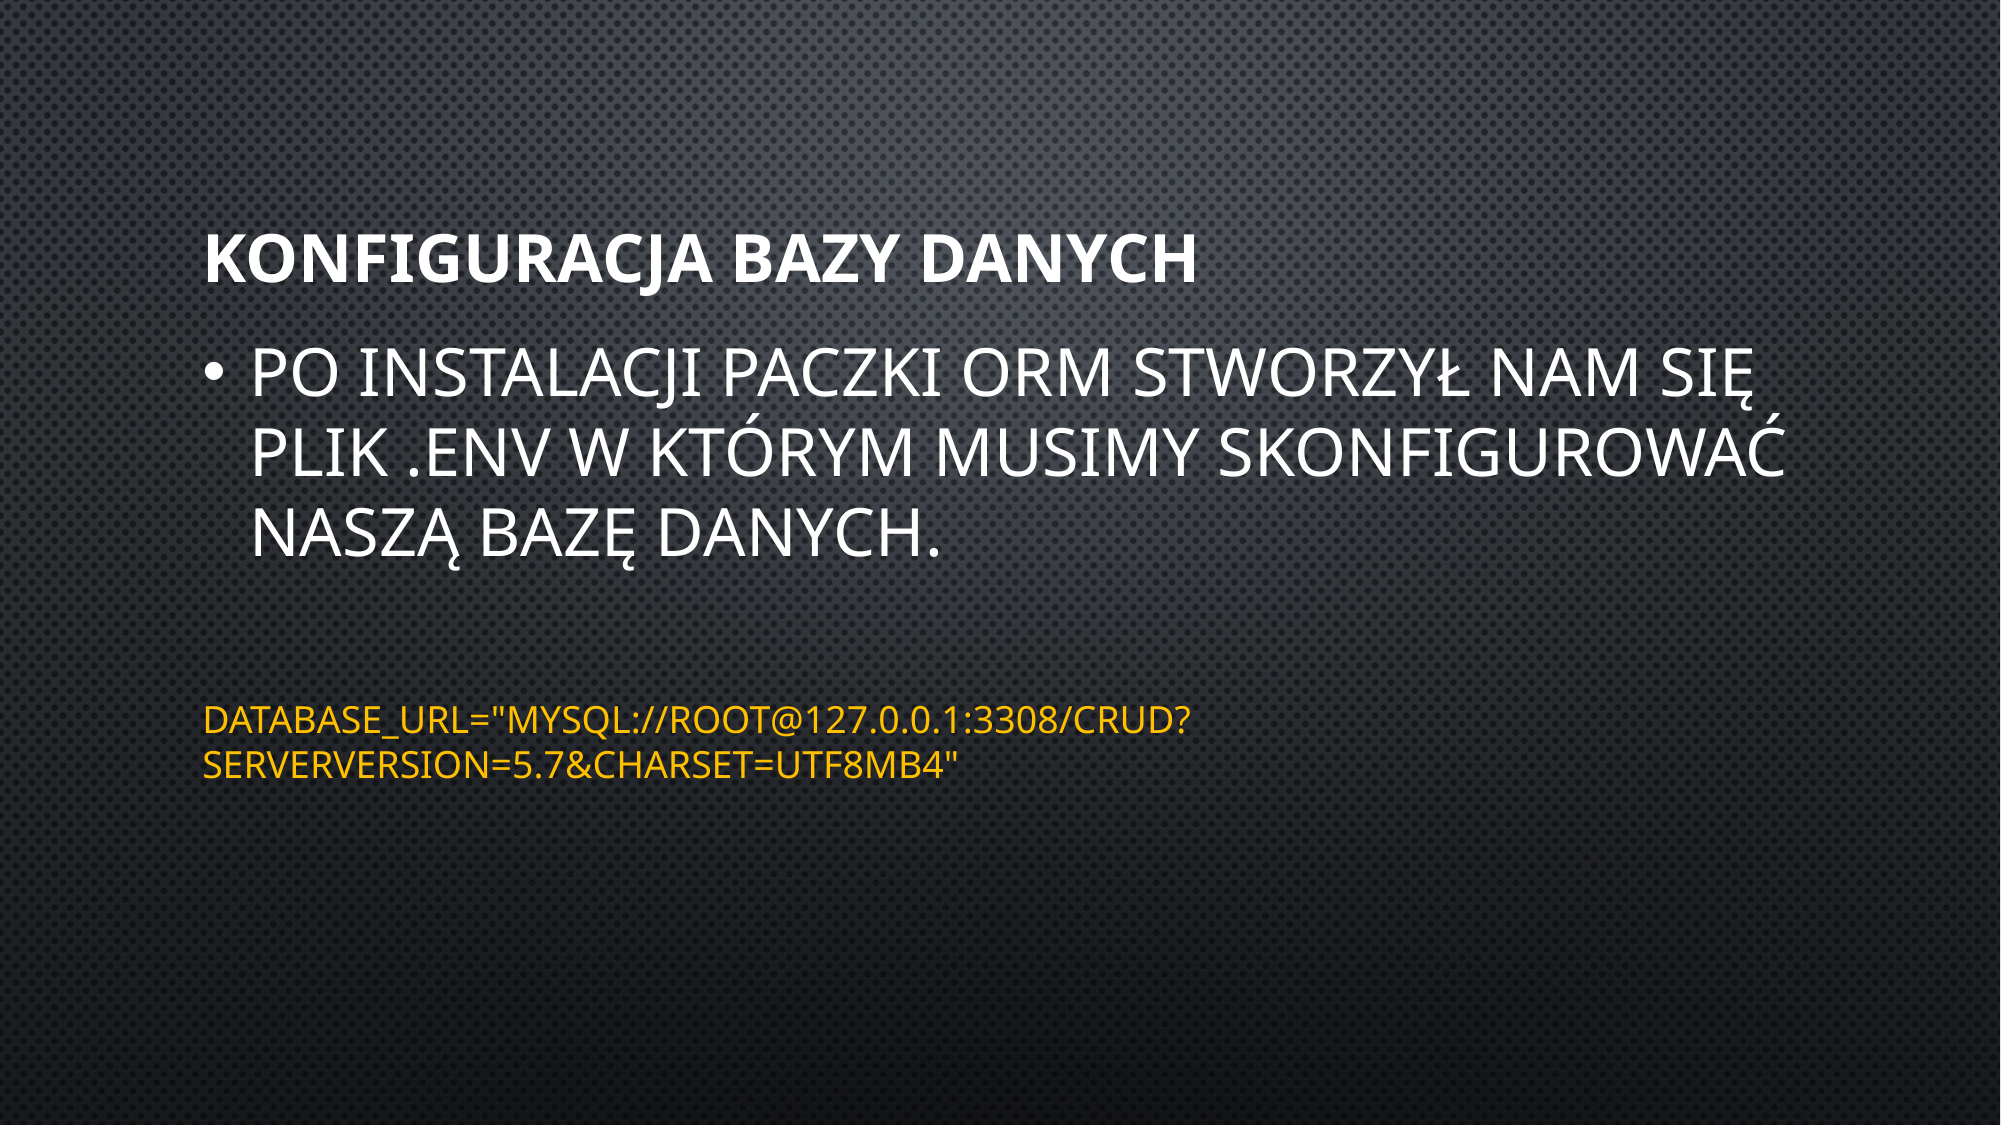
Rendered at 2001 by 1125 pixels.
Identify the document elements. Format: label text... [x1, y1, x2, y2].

title Konfiguracja bazy danych [187, 99, 1813, 301]
list Po instalacji paczki orm stworzył nam się plik .env w którym musimy skonfigurować naszą bazę danych. DATABASE_URL="mysql://root@127.0.0.1:3308/crud?serverVersion=5.7&charset=utf8mb4" [187, 301, 1813, 815]
